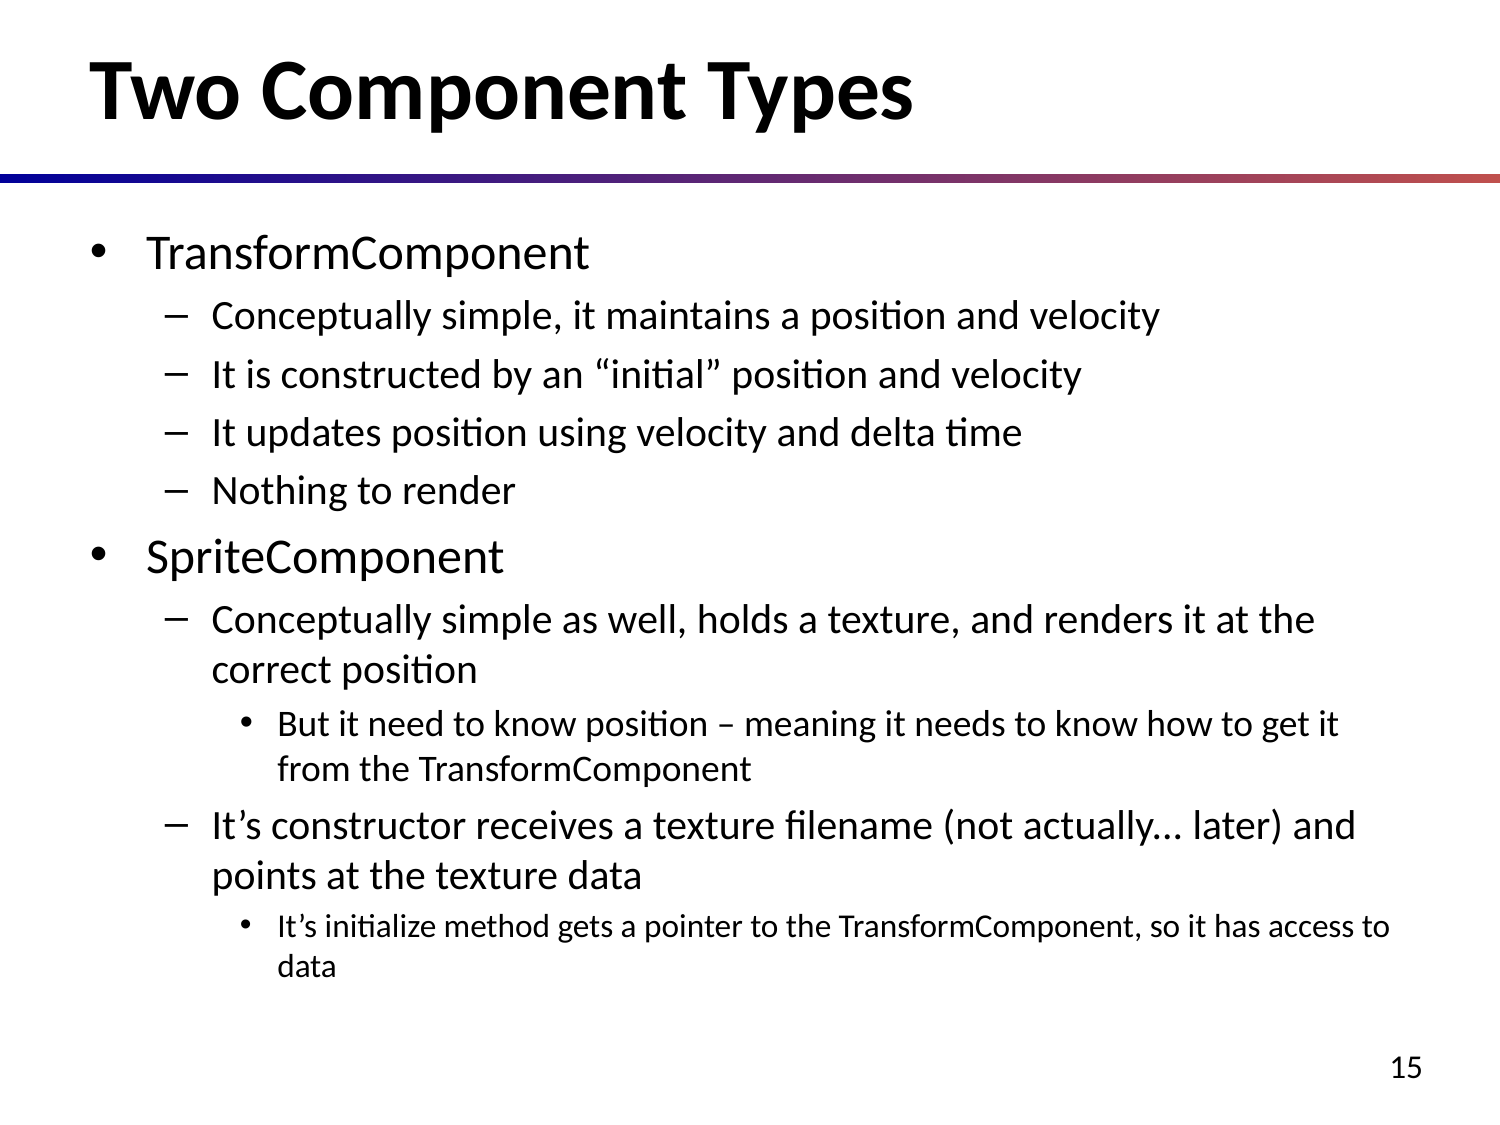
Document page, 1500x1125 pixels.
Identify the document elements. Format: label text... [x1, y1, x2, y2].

list TransformComponent Conceptually simple, it maintains a position and velocity It is constructed by an “initial” position and velocity It updates position using velocity and delta time Nothing to render SpriteComponent Conceptually simple as well, holds a texture, and renders it at the correct position But it need to know position – meaning it needs to know how to get it from the TransformComponent It’s constructor receives a texture filename (not actually... later) and points at the texture data It’s initialize method gets a pointer to the TransformComponent, so it has access to data [75, 212, 1425, 1025]
title Two Component Types [75, 24, 1438, 150]
